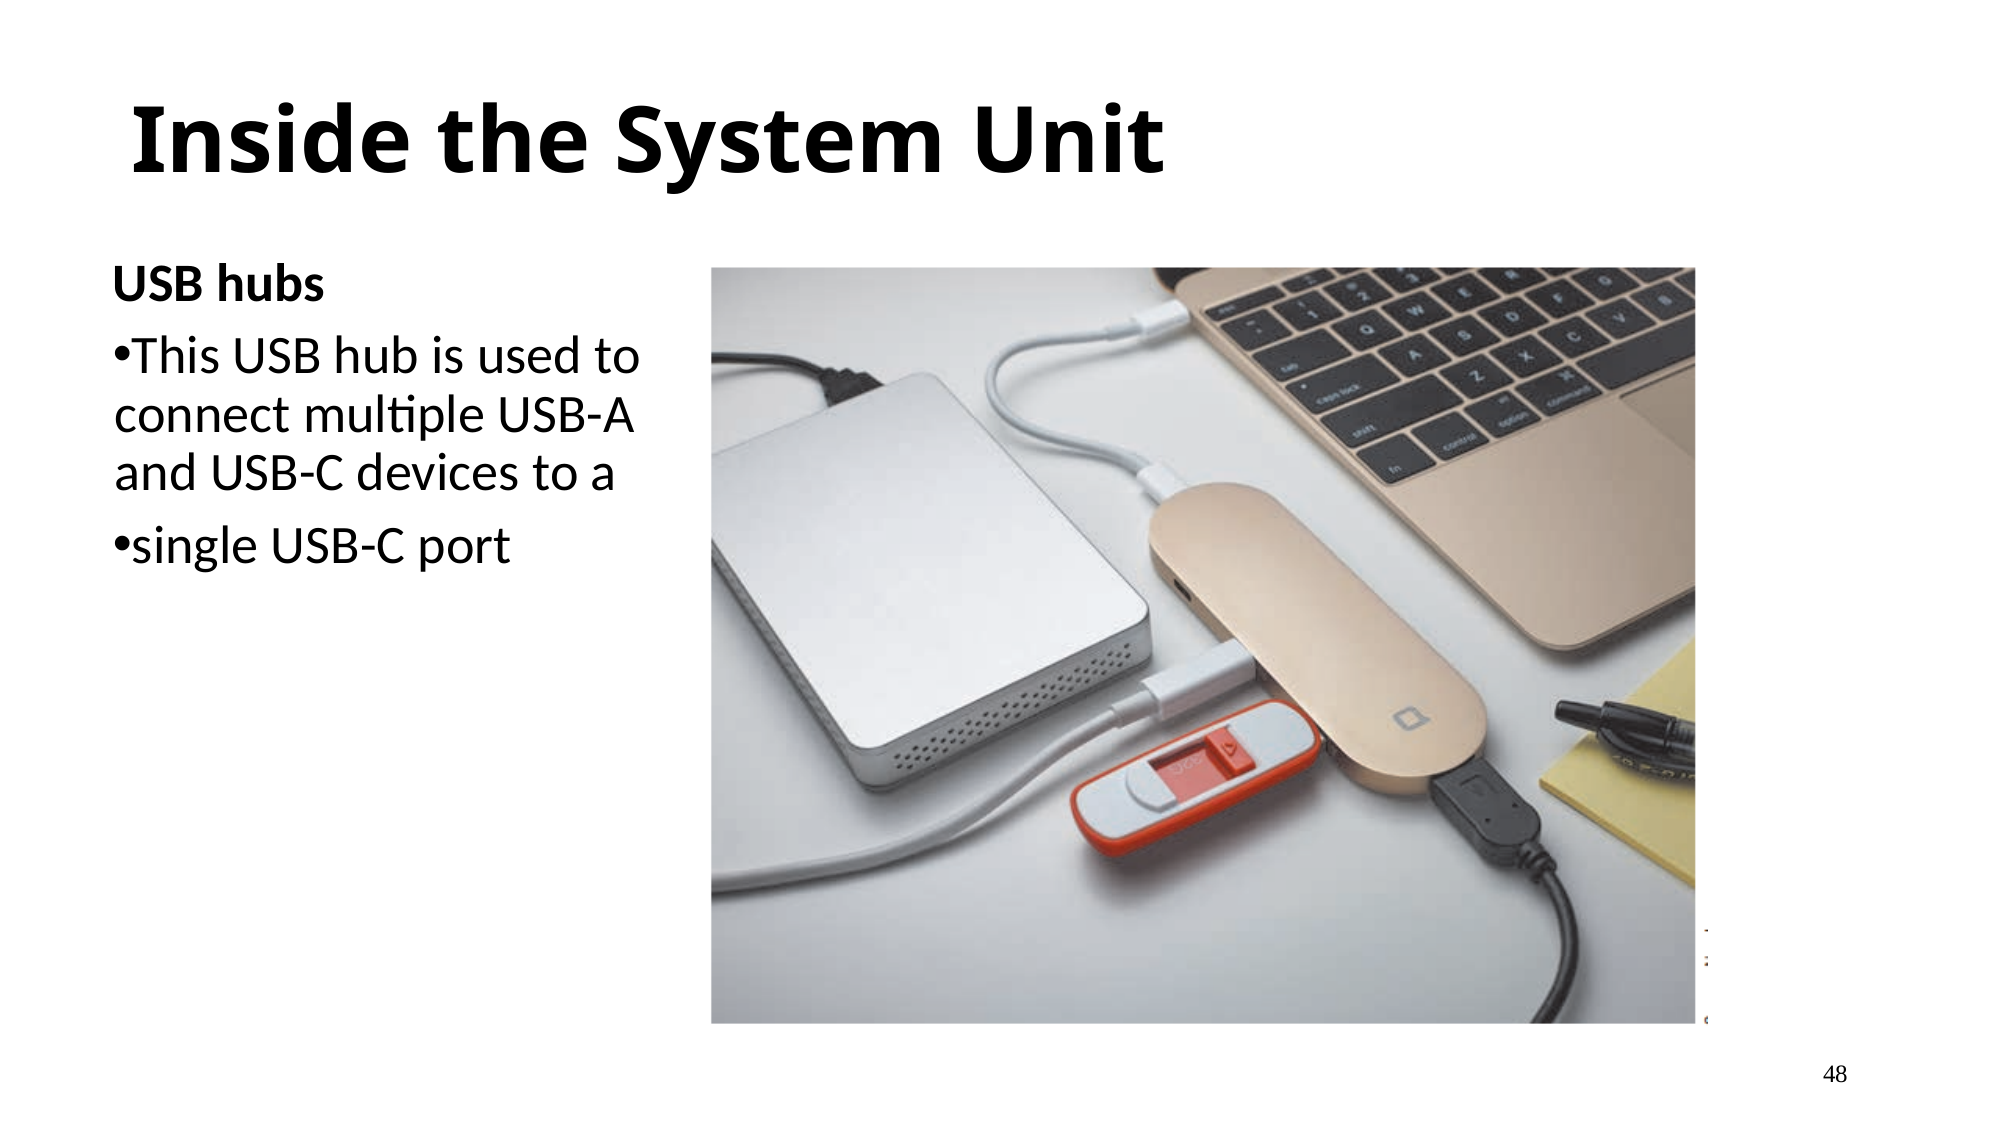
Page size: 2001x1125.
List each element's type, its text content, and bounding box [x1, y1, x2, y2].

title Inside the System Unit [129, 11, 1871, 237]
list USB hubs This USB hub is used to connect multiple USB-A and USB-C devices to a single USB-C port [112, 240, 663, 893]
slide_number 48 [1412, 1042, 1863, 1103]
picture [699, 249, 1708, 1049]
